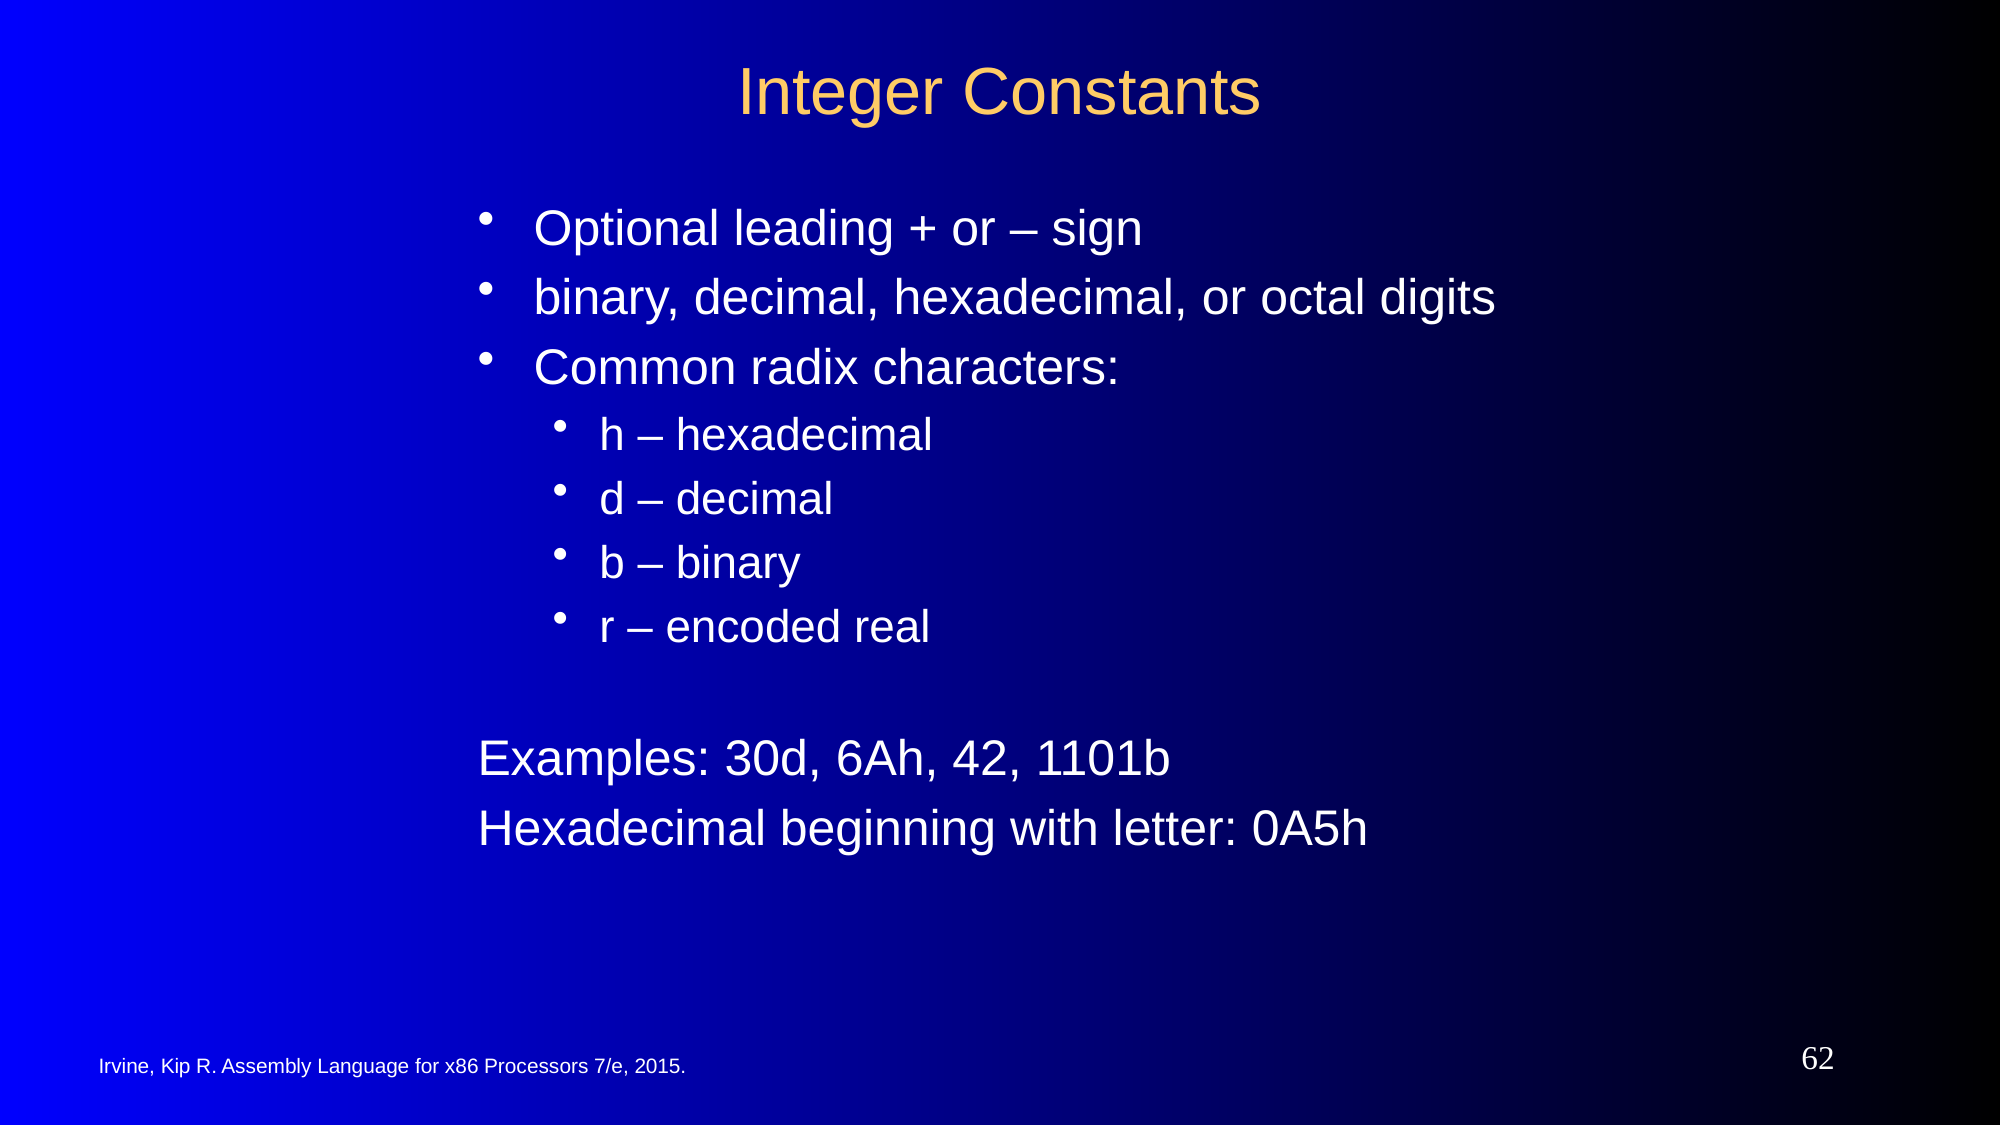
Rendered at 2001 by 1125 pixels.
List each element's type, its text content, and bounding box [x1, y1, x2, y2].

slide_number 62 [1633, 1025, 1850, 1088]
list Optional leading + or – sign binary, decimal, hexadecimal, or octal digits Common radix characters: h – hexadecimal d – decimal b – binary r – encoded real Examples: 30d, 6Ah, 42, 1101b Hexadecimal beginning with letter: 0A5h [462, 187, 1588, 925]
footer Irvine, Kip R. Assembly Language for x86 Processors 7/e, 2015. [83, 1040, 1034, 1091]
title Integer Constants [150, 37, 1850, 138]
